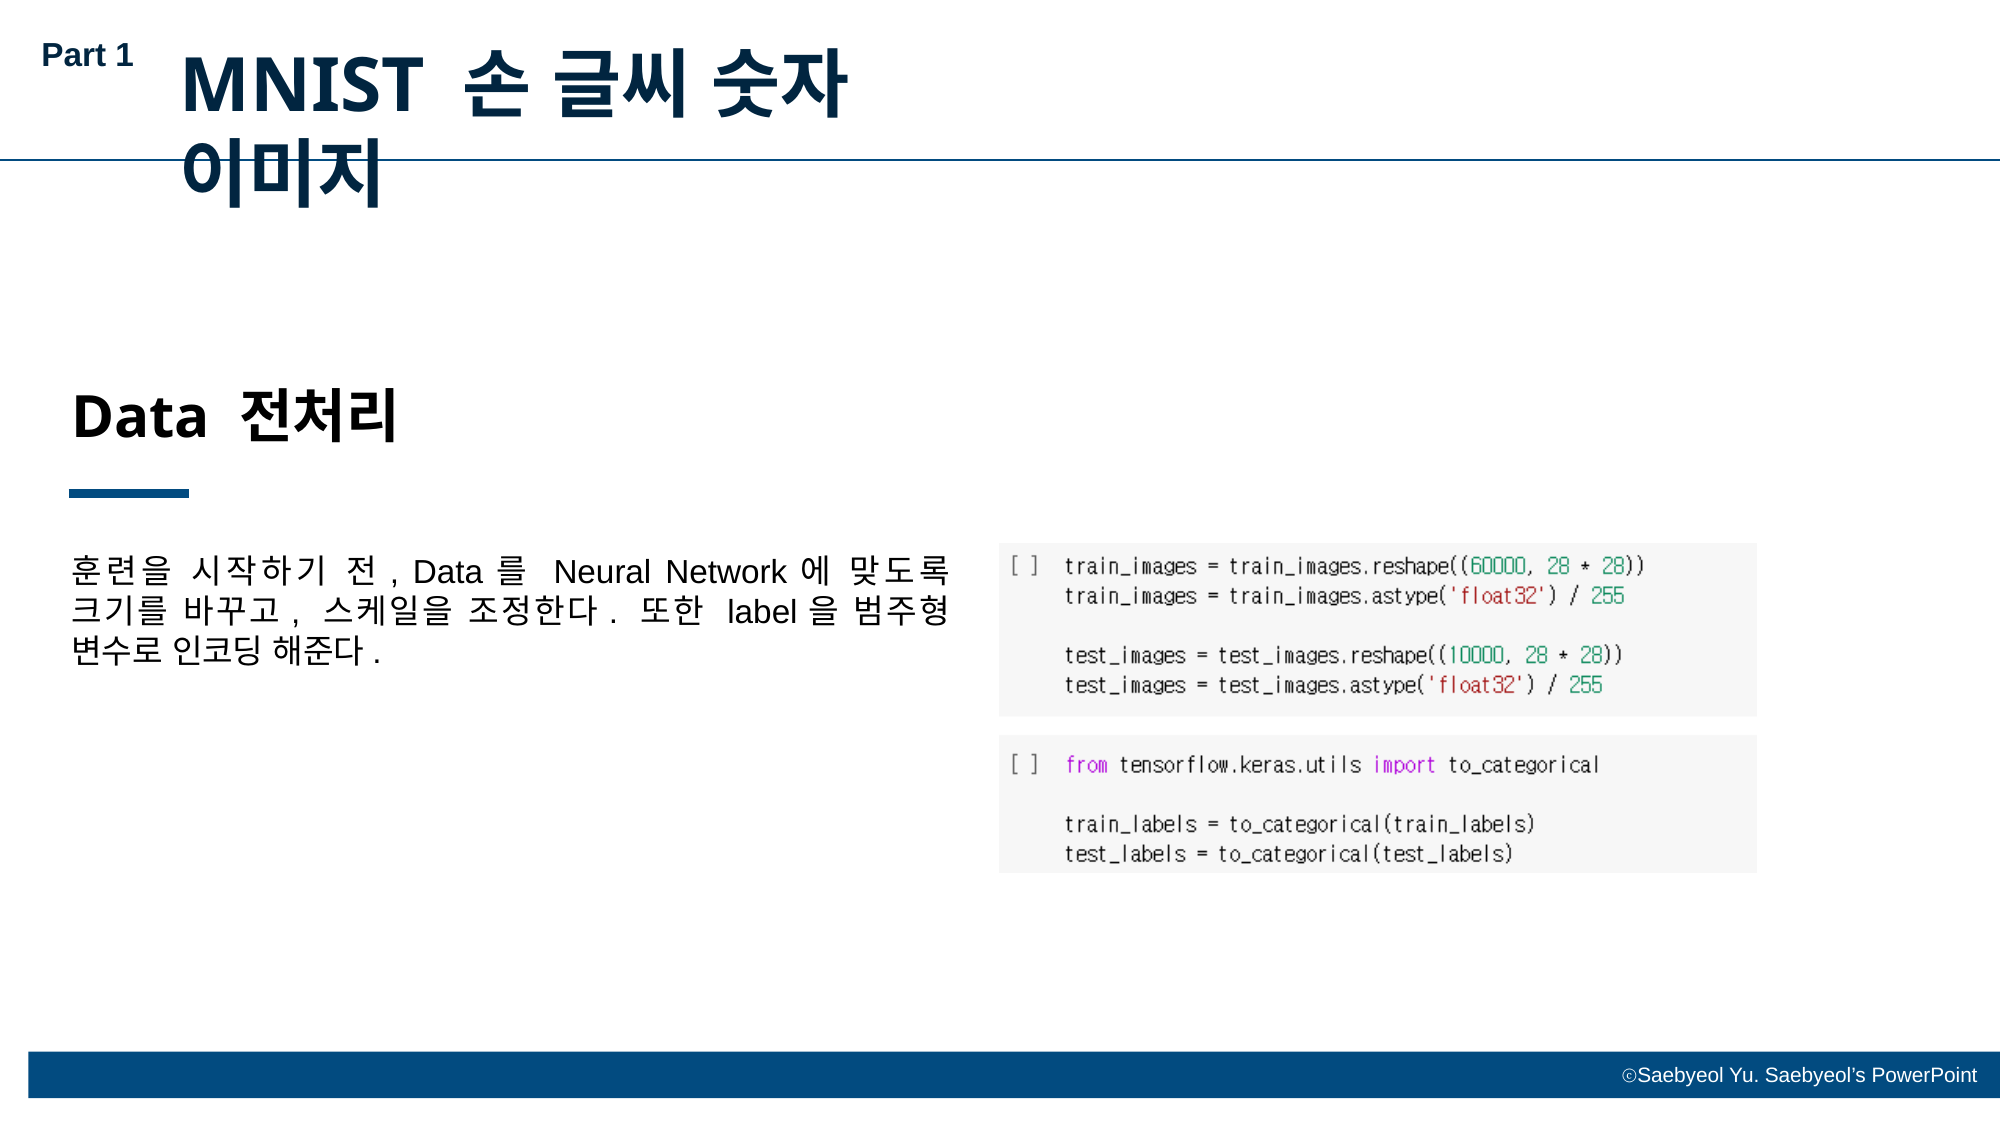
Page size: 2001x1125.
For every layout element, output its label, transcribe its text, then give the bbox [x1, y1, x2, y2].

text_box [56, 372, 966, 680]
text_box Part 1 [26, 26, 165, 81]
picture [999, 543, 1757, 873]
text_box MNIST 손 글씨 숫자 이미지 [164, 161, 1074, 224]
text_box MNIST 손 글씨 숫자 이미지 [164, 28, 1074, 159]
